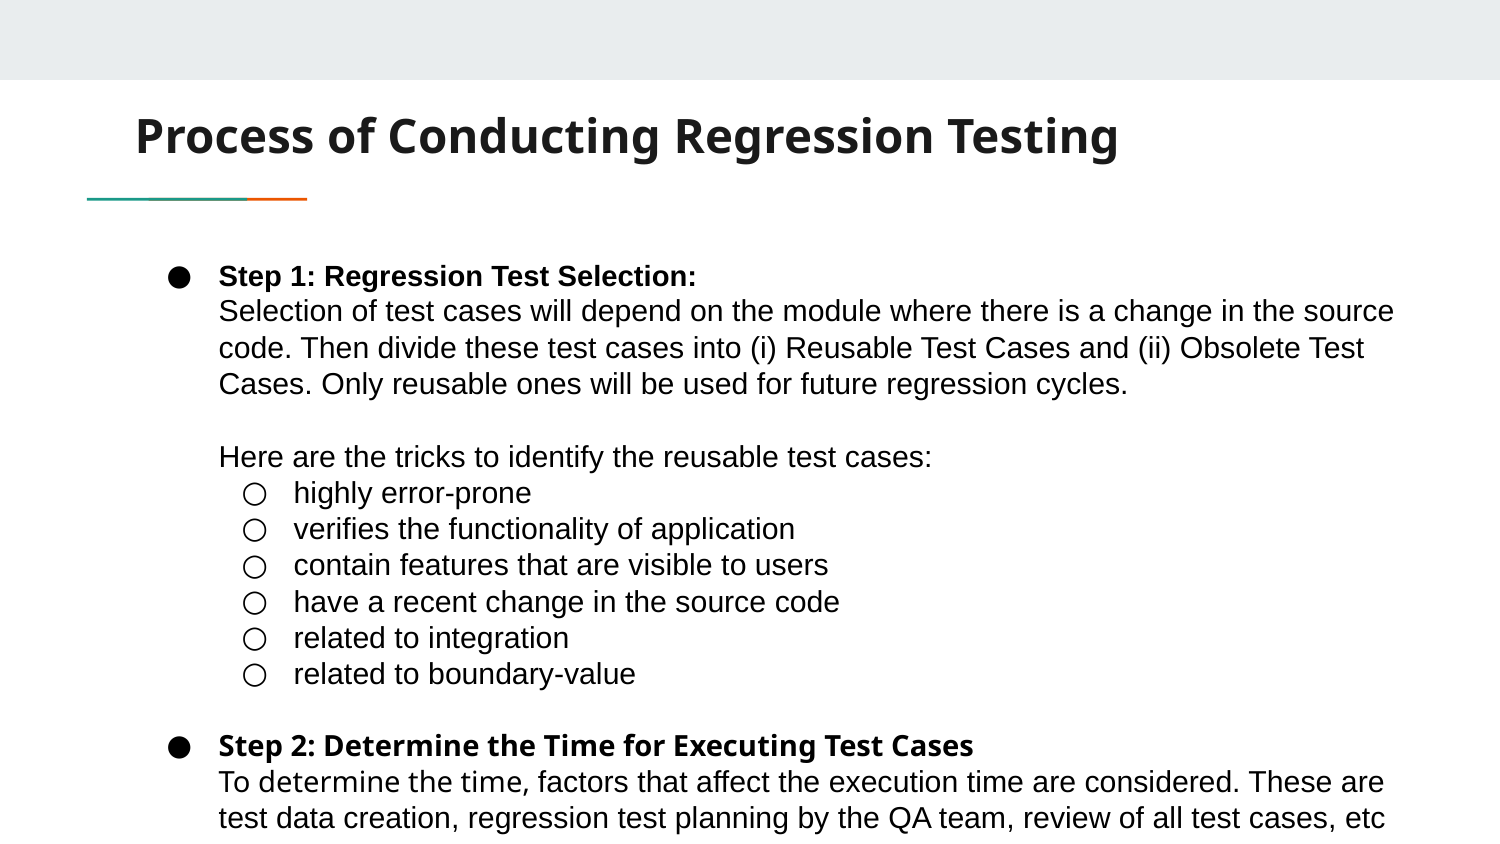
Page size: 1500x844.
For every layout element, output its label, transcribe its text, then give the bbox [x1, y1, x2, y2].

title Process of Conducting Regression Testing [119, 91, 1381, 180]
text_box Step 1: Regression Test Selection: Selection of test cases will depend on the module where there is a change in the source code. Then divide these test cases into (i) Reusable Test Cases and (ii) Obsolete Test Cases. Only reusable ones will be used for future regression cycles. Here are the tricks to identify the reusable test cases: highly error-prone verifies the functionality of application contain features that are visible to users have a recent change in the source code related to integration related to boundary-value Step 2: Determine the Time for Executing Test Cases To determine the time, factors that affect the execution time are considered. These are test data creation, regression test planning by the QA team, review of all test cases, etc [128, 241, 1412, 844]
